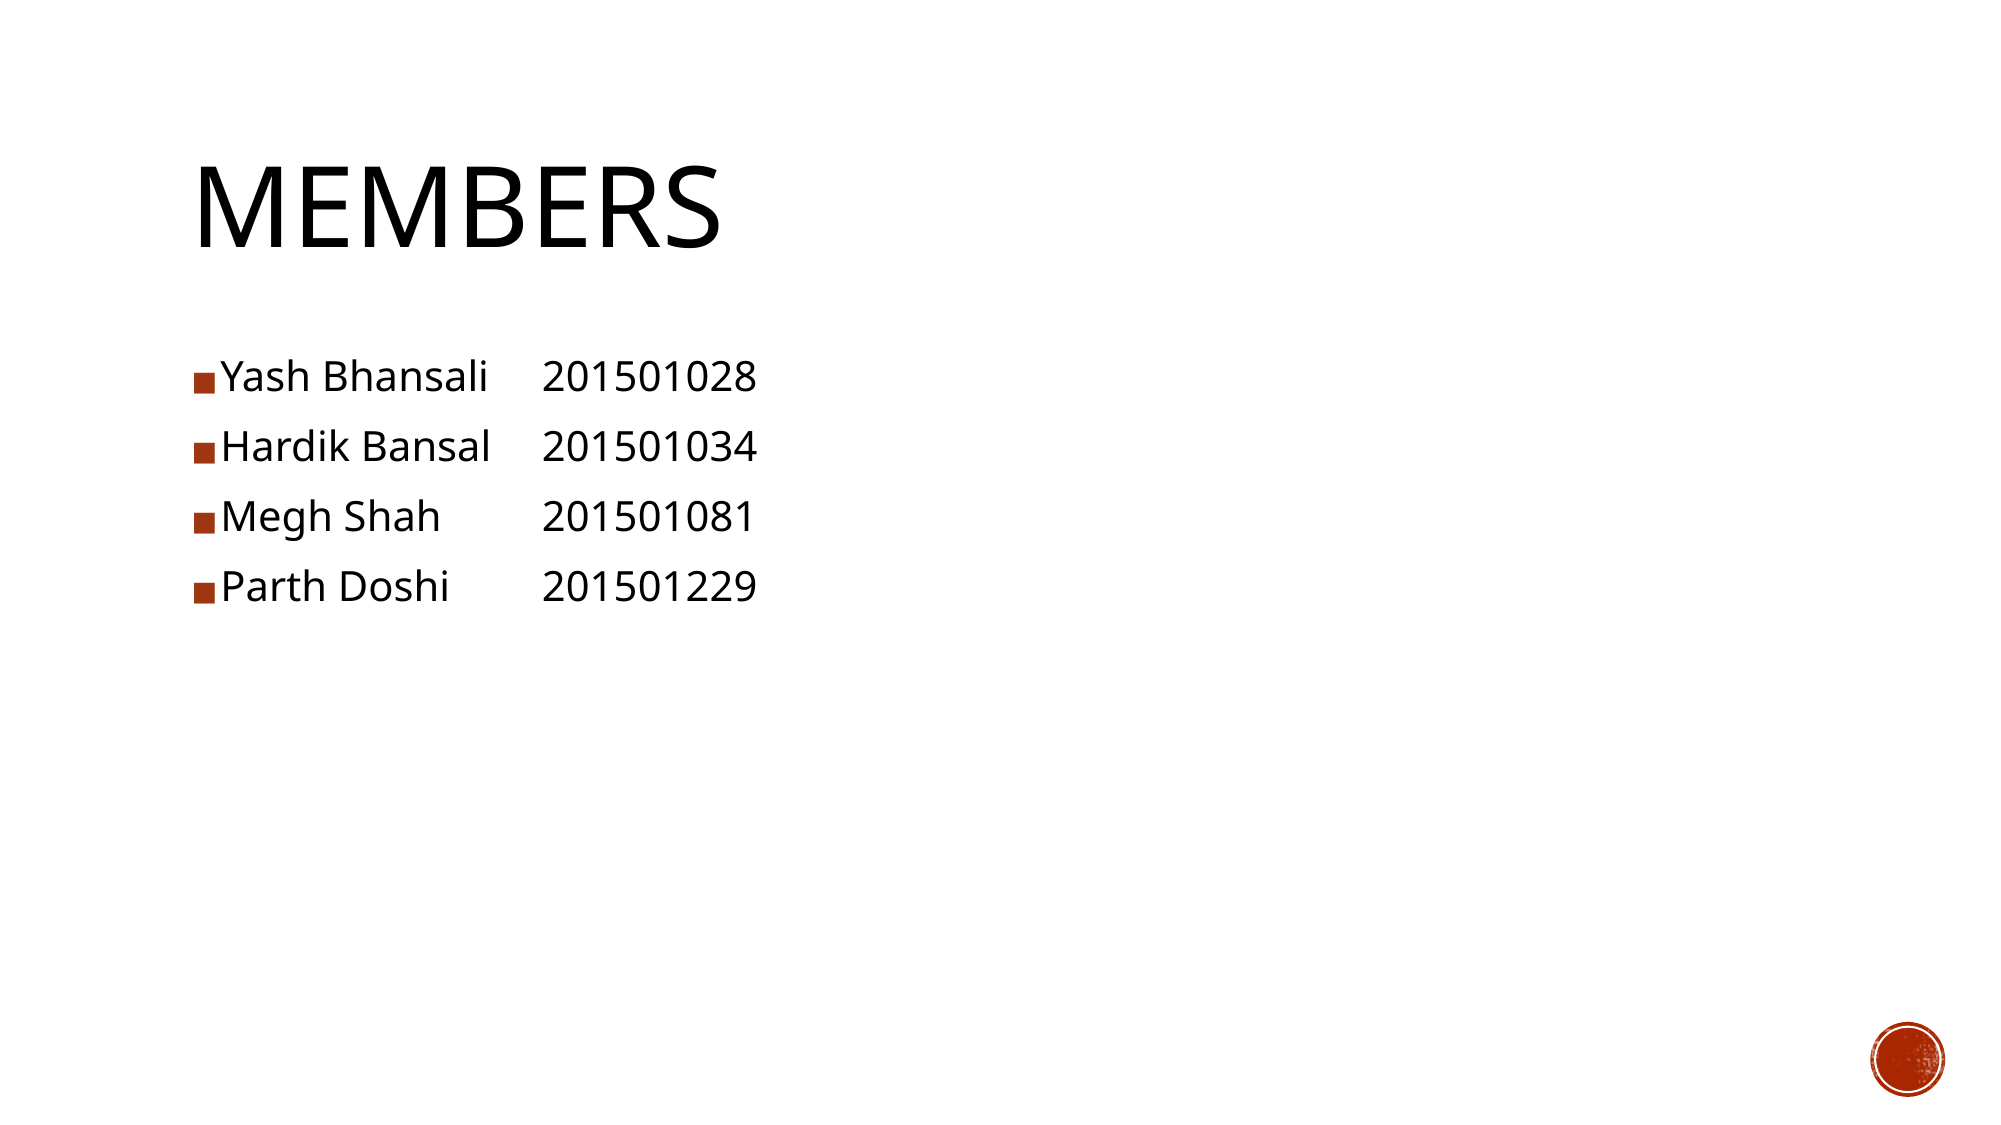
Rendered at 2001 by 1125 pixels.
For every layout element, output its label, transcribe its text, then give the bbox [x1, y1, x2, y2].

list Yash Bhansali 201501028 Hardik Bansal 201501034 Megh Shah 201501081 Parth Doshi 201501229 [175, 348, 1826, 1013]
picture [1870, 1021, 1946, 1097]
title MEMBERS [175, 79, 1826, 344]
